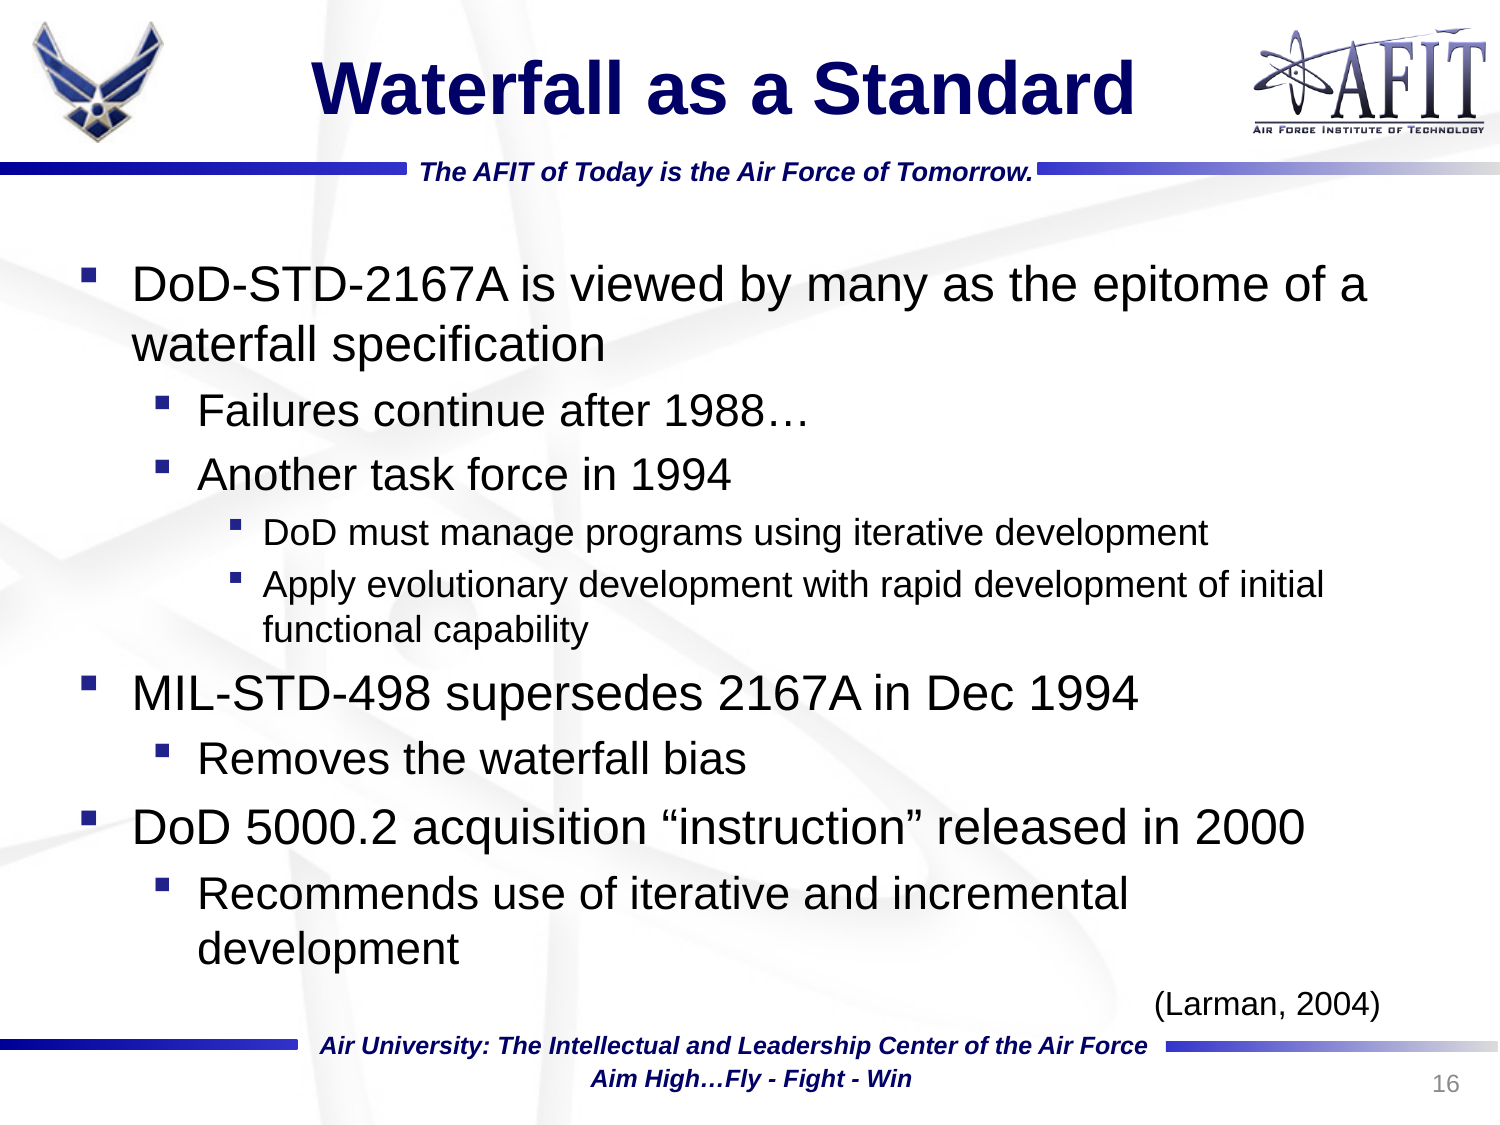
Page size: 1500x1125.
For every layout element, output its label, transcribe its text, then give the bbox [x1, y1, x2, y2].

text_box (Larman, 2004) [1139, 974, 1397, 1030]
slide_number 16 [1125, 1052, 1475, 1113]
title Waterfall as a Standard [87, 0, 1363, 169]
list DoD-STD-2167A is viewed by many as the epitome of a waterfall specification Failures continue after 1988… Another task force in 1994 DoD must manage programs using iterative development Apply evolutionary development with rapid development of initial functional capability MIL-STD-498 supersedes 2167A in Dec 1994 Removes the waterfall bias DoD 5000.2 acquisition “instruction” released in 2000 Recommends use of iterative and incremental development [62, 212, 1412, 1013]
picture [32, 21, 87, 143]
